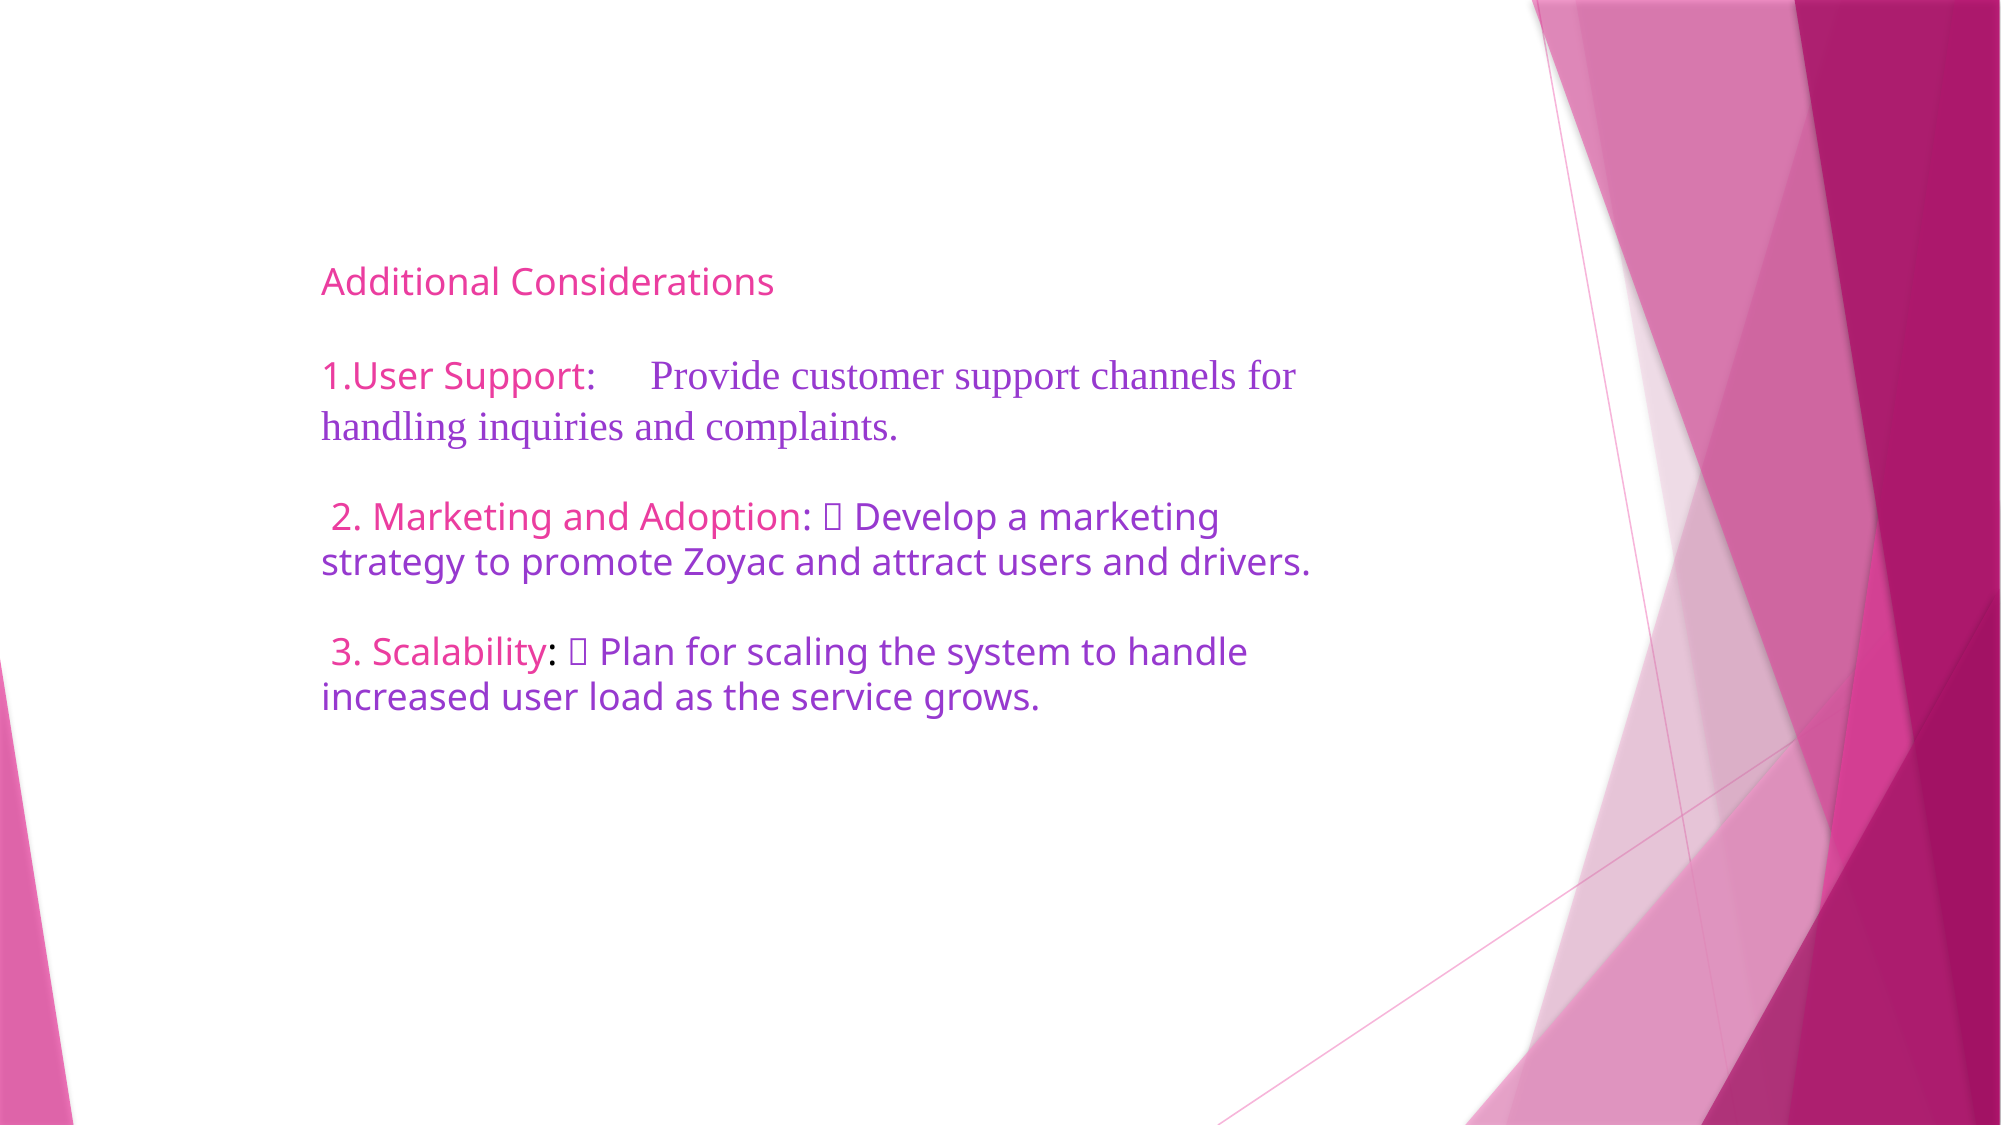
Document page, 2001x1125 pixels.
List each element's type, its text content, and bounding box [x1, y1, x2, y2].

text_box Additional Considerations 1.User Support:  Provide customer support channels for handling inquiries and complaints. 2. Marketing and Adoption:  Develop a marketing strategy to promote Zoyac and attract users and drivers. 3. Scalability:  Plan for scaling the system to handle increased user load as the service grows. [306, 250, 1386, 726]
